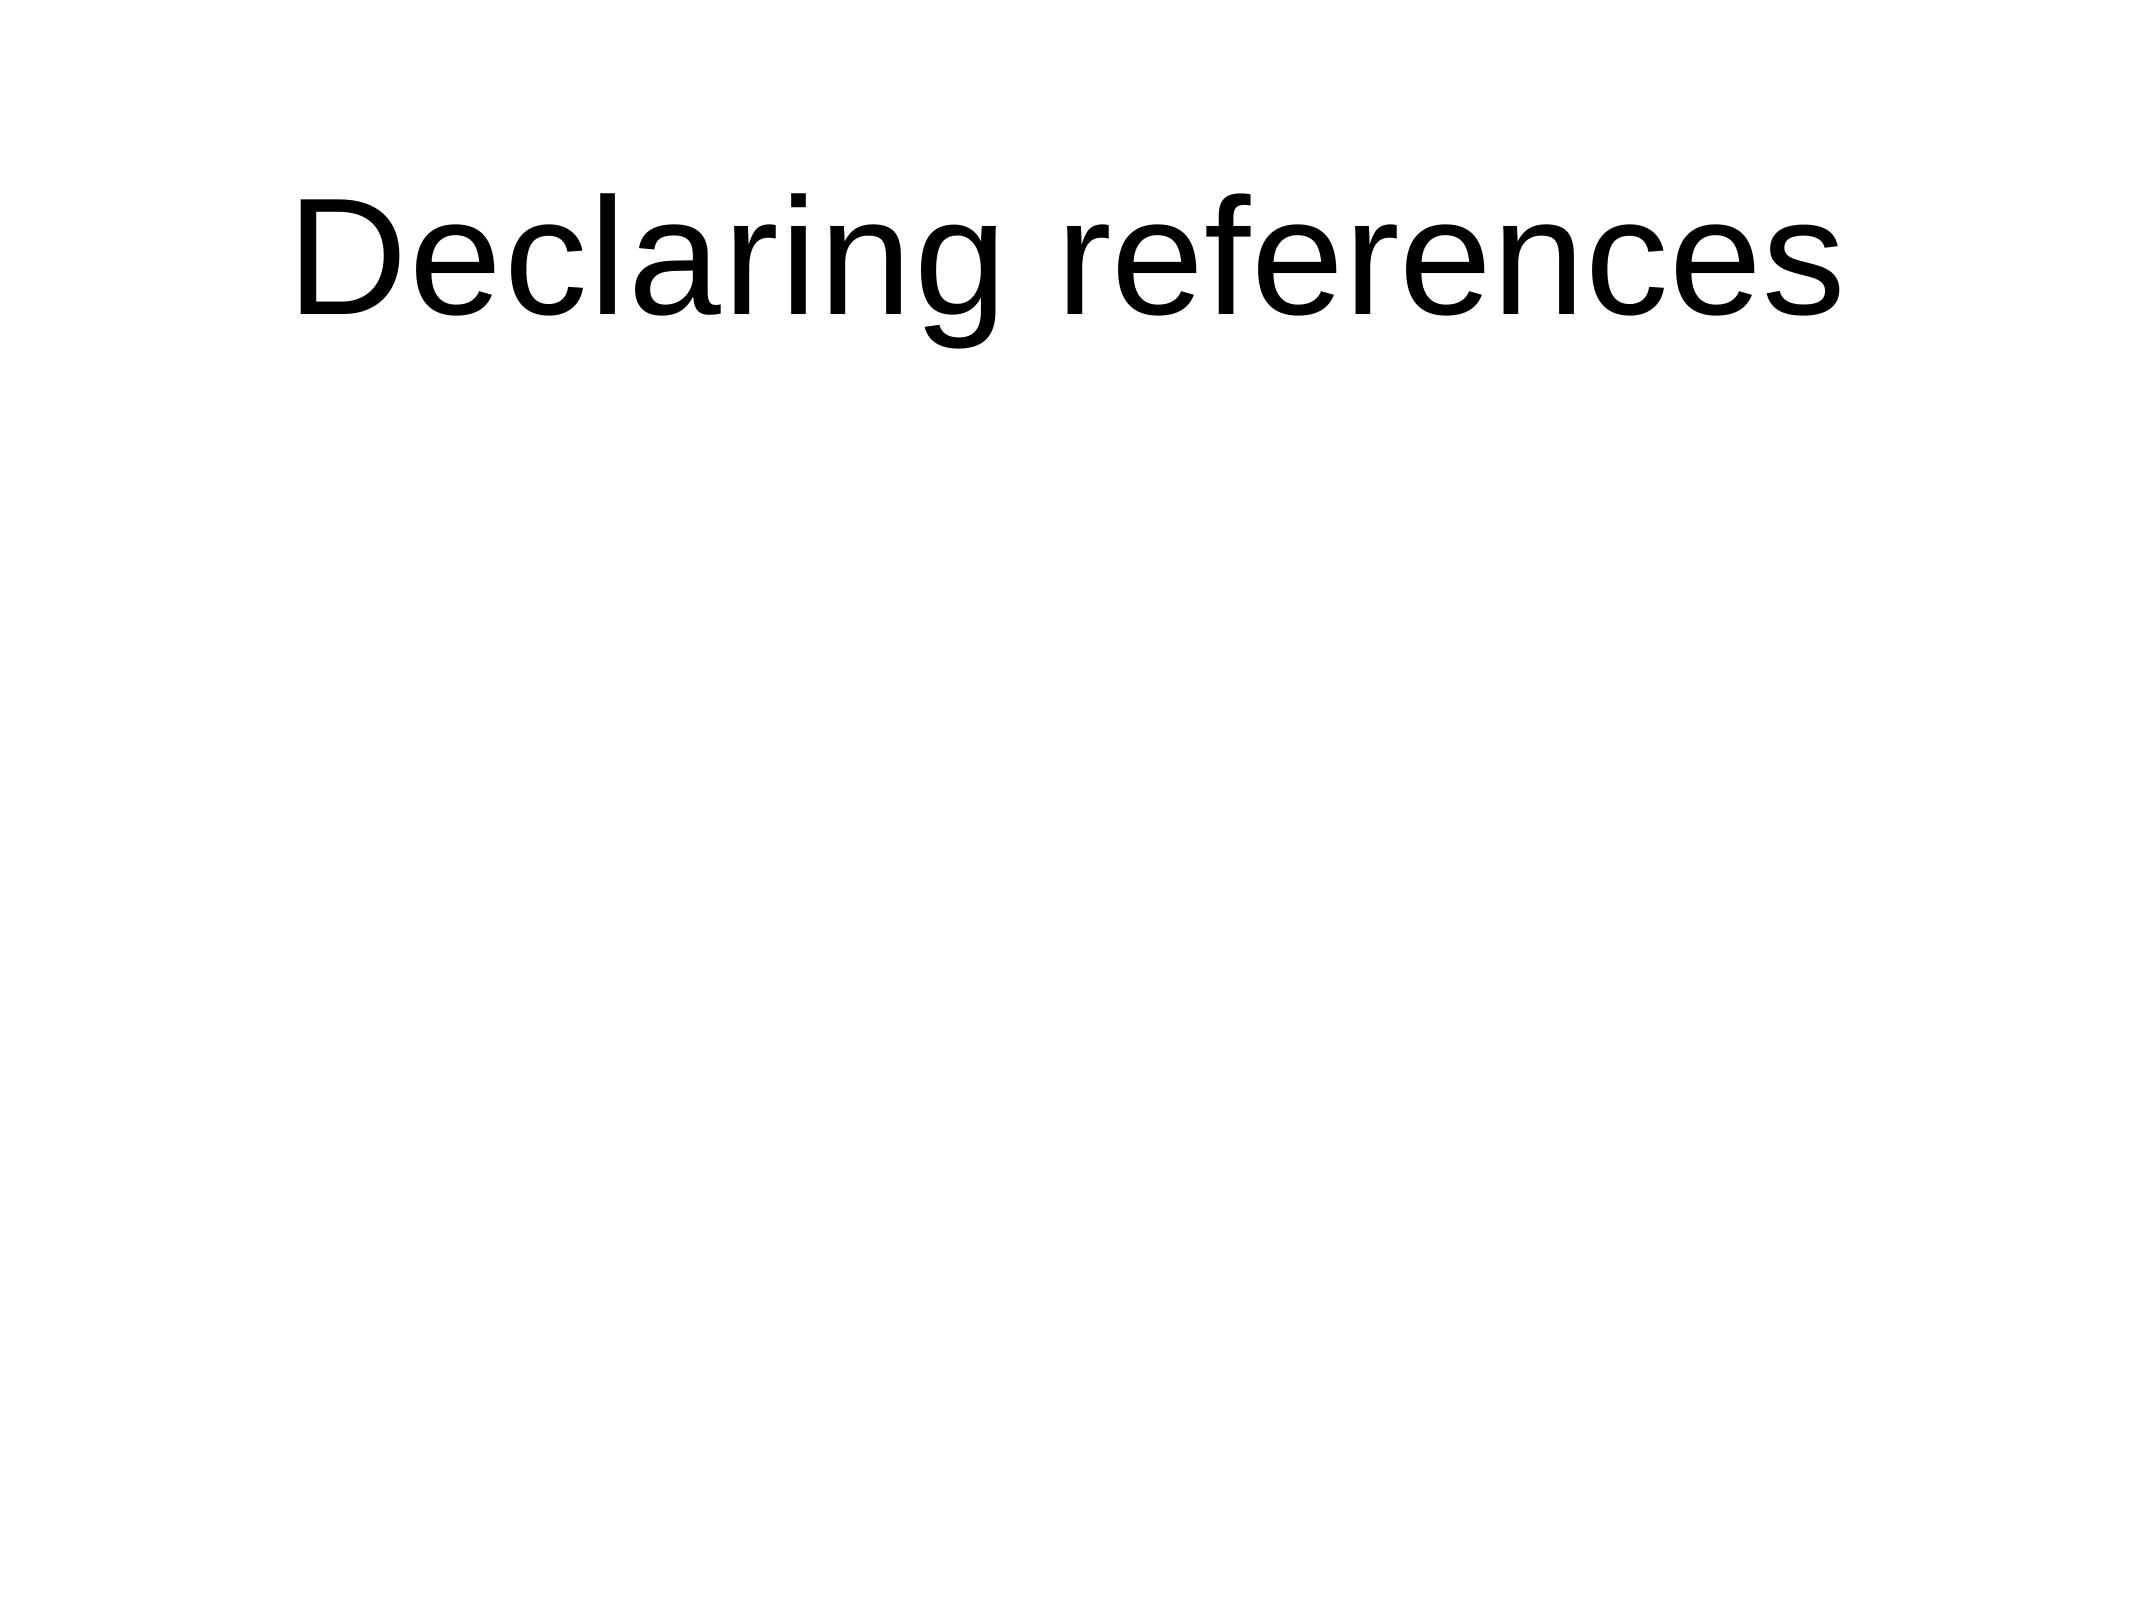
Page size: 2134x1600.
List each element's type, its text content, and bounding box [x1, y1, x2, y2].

title Declaring references [170, 147, 1964, 416]
